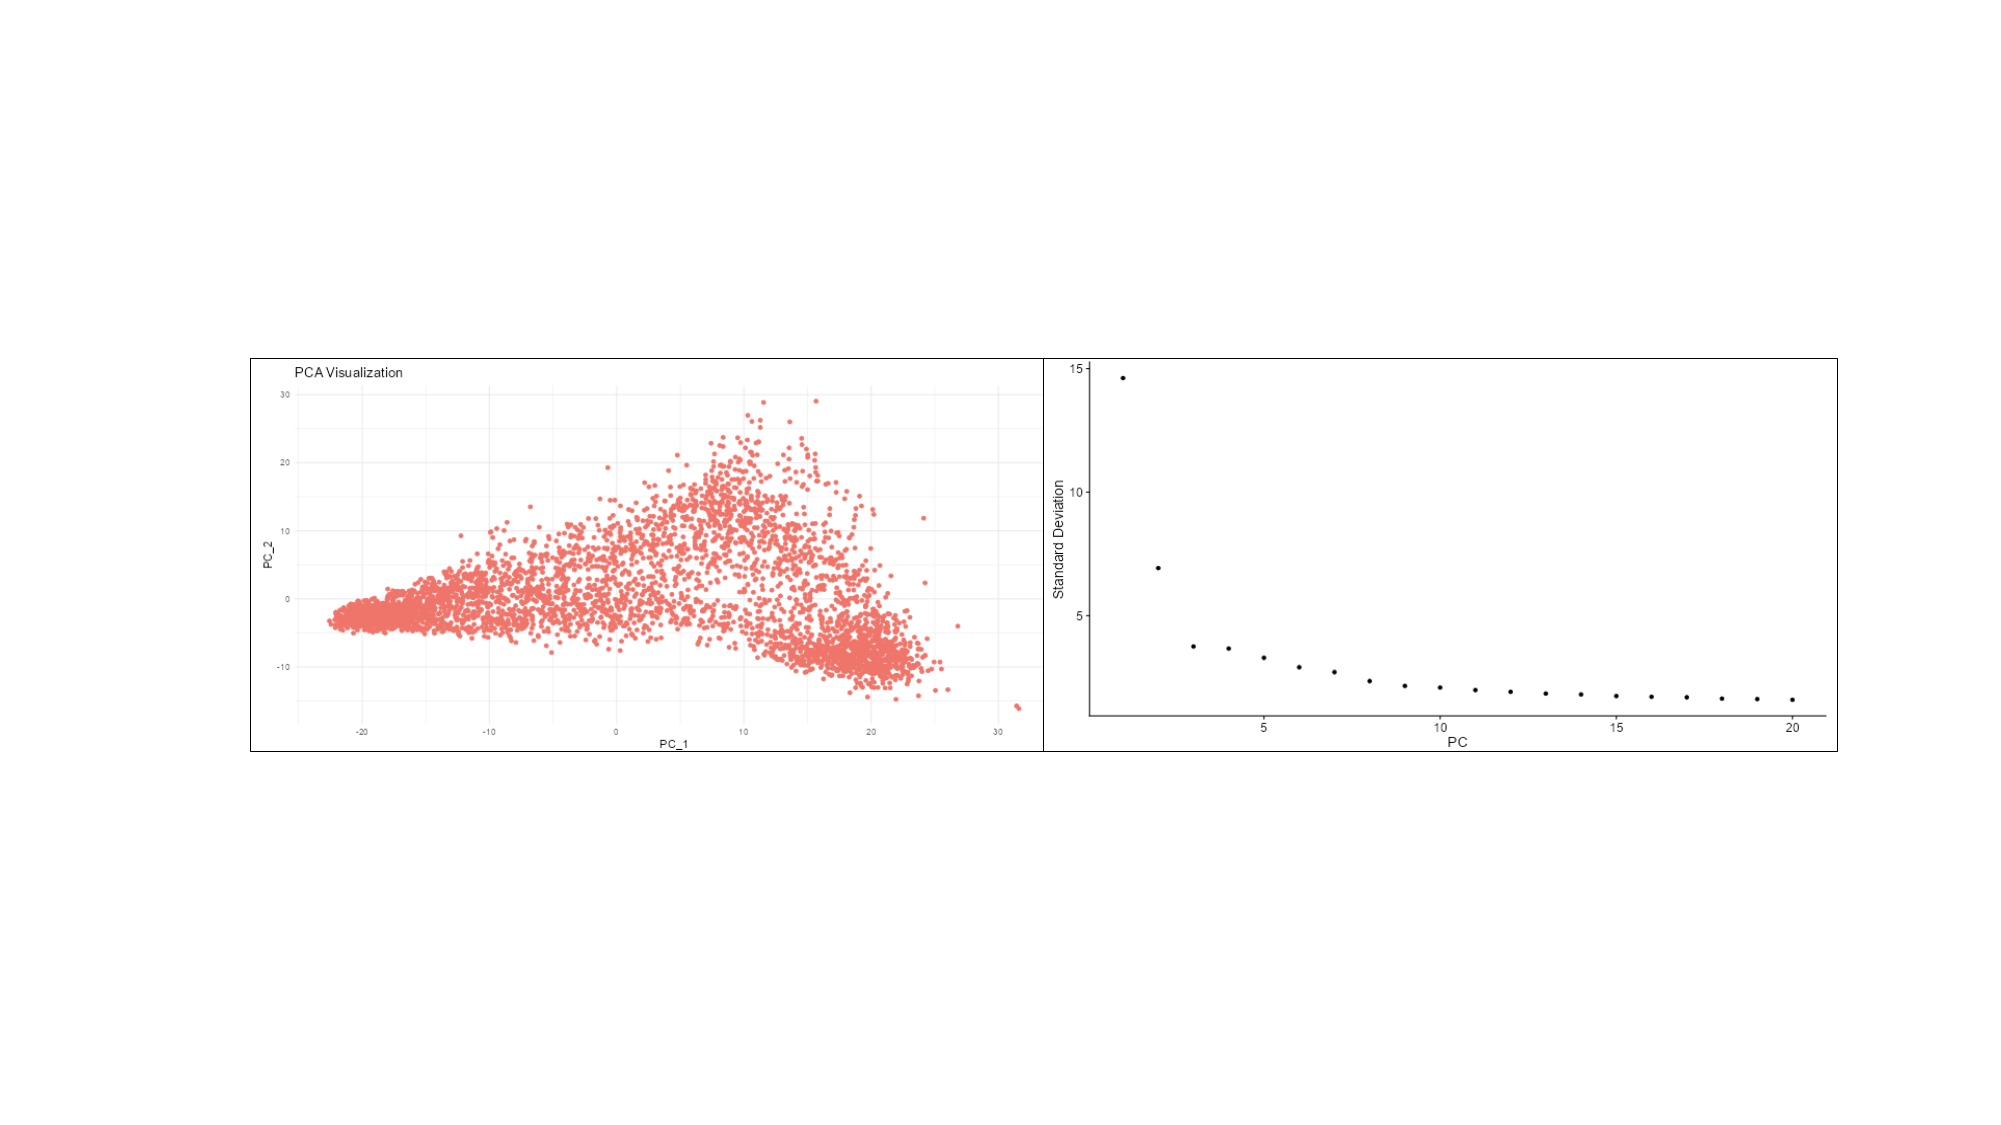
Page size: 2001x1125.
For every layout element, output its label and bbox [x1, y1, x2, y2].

picture [250, 358, 1838, 751]
